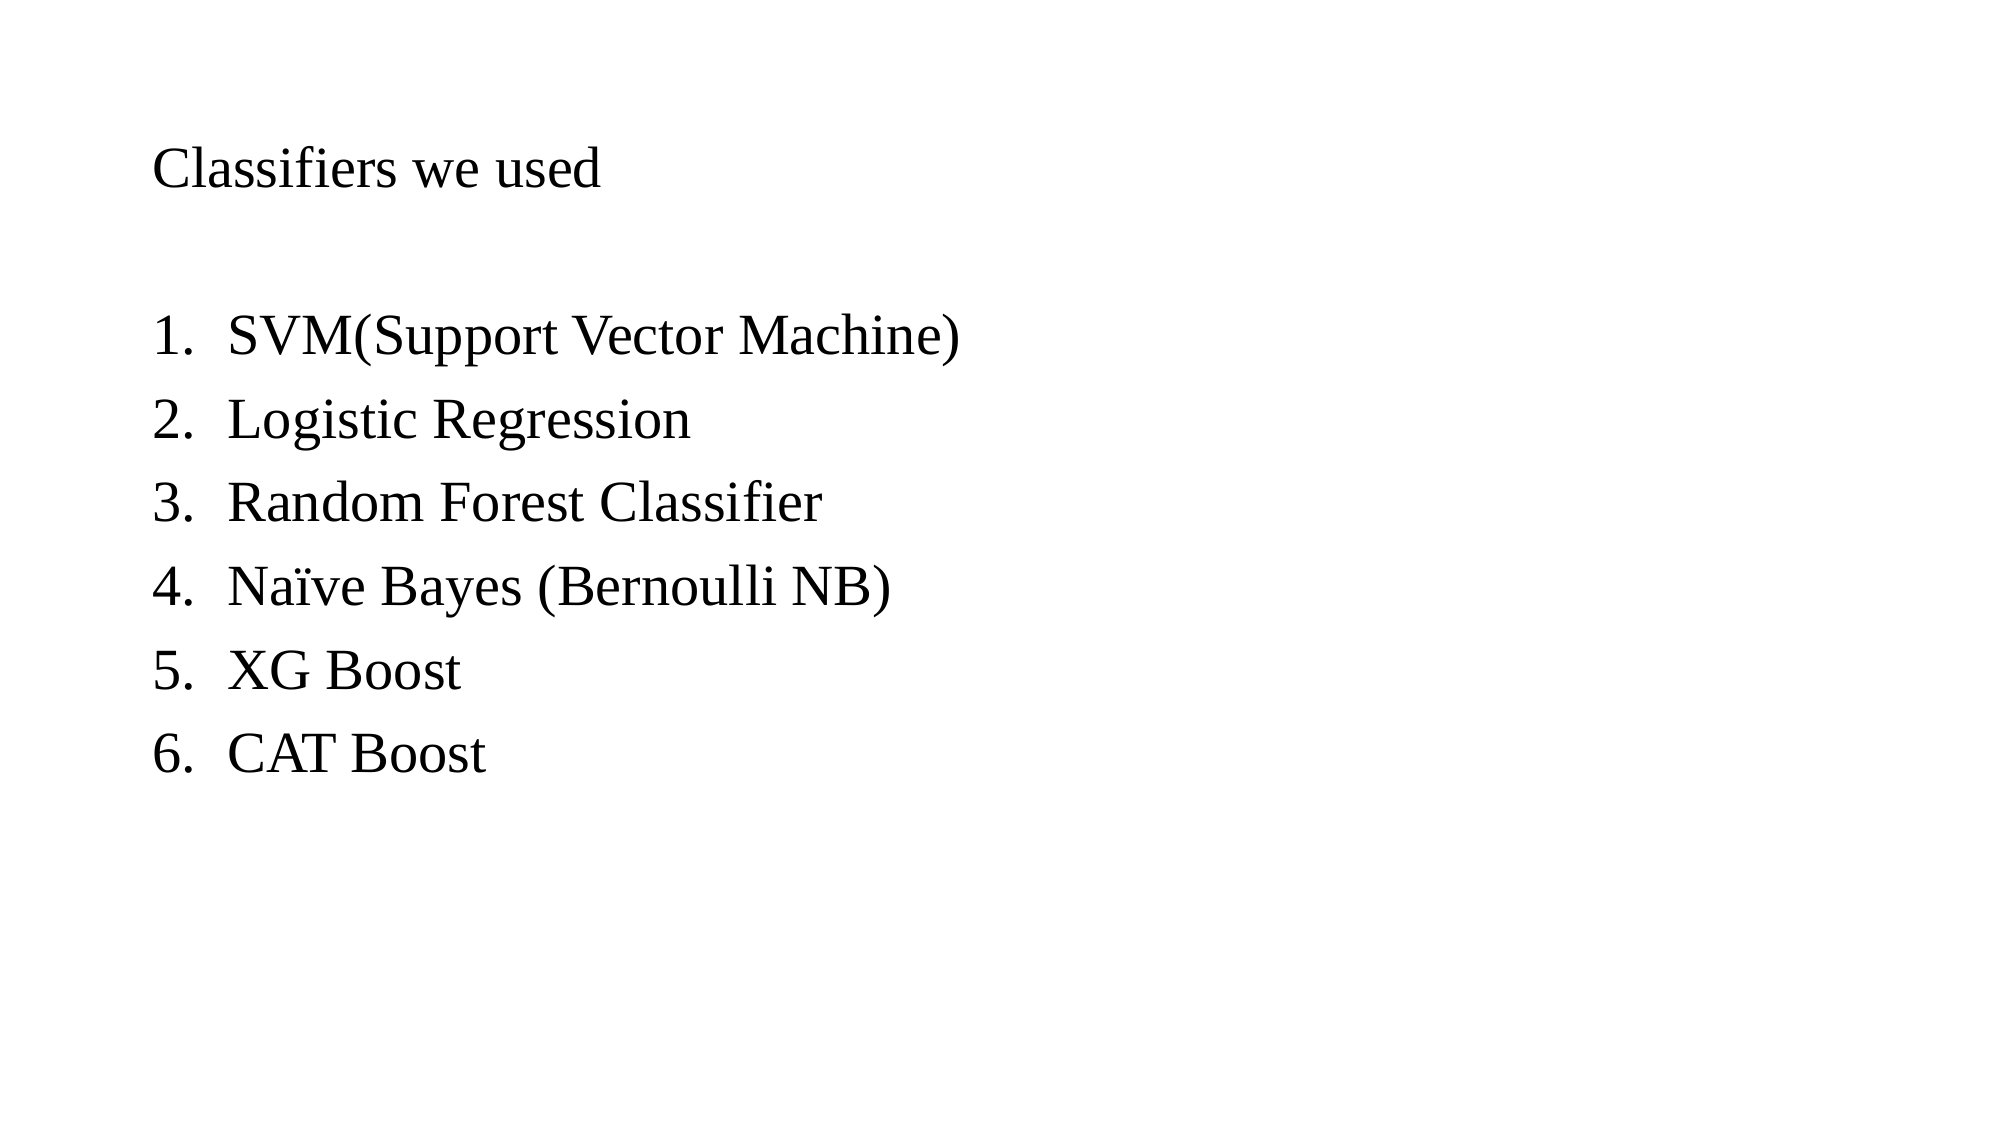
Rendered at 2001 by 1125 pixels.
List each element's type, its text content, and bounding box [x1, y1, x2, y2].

list Classifiers we used SVM(Support Vector Machine) Logistic Regression Random Forest Classifier Naïve Bayes (Bernoulli NB) XG Boost CAT Boost [137, 129, 1863, 1014]
